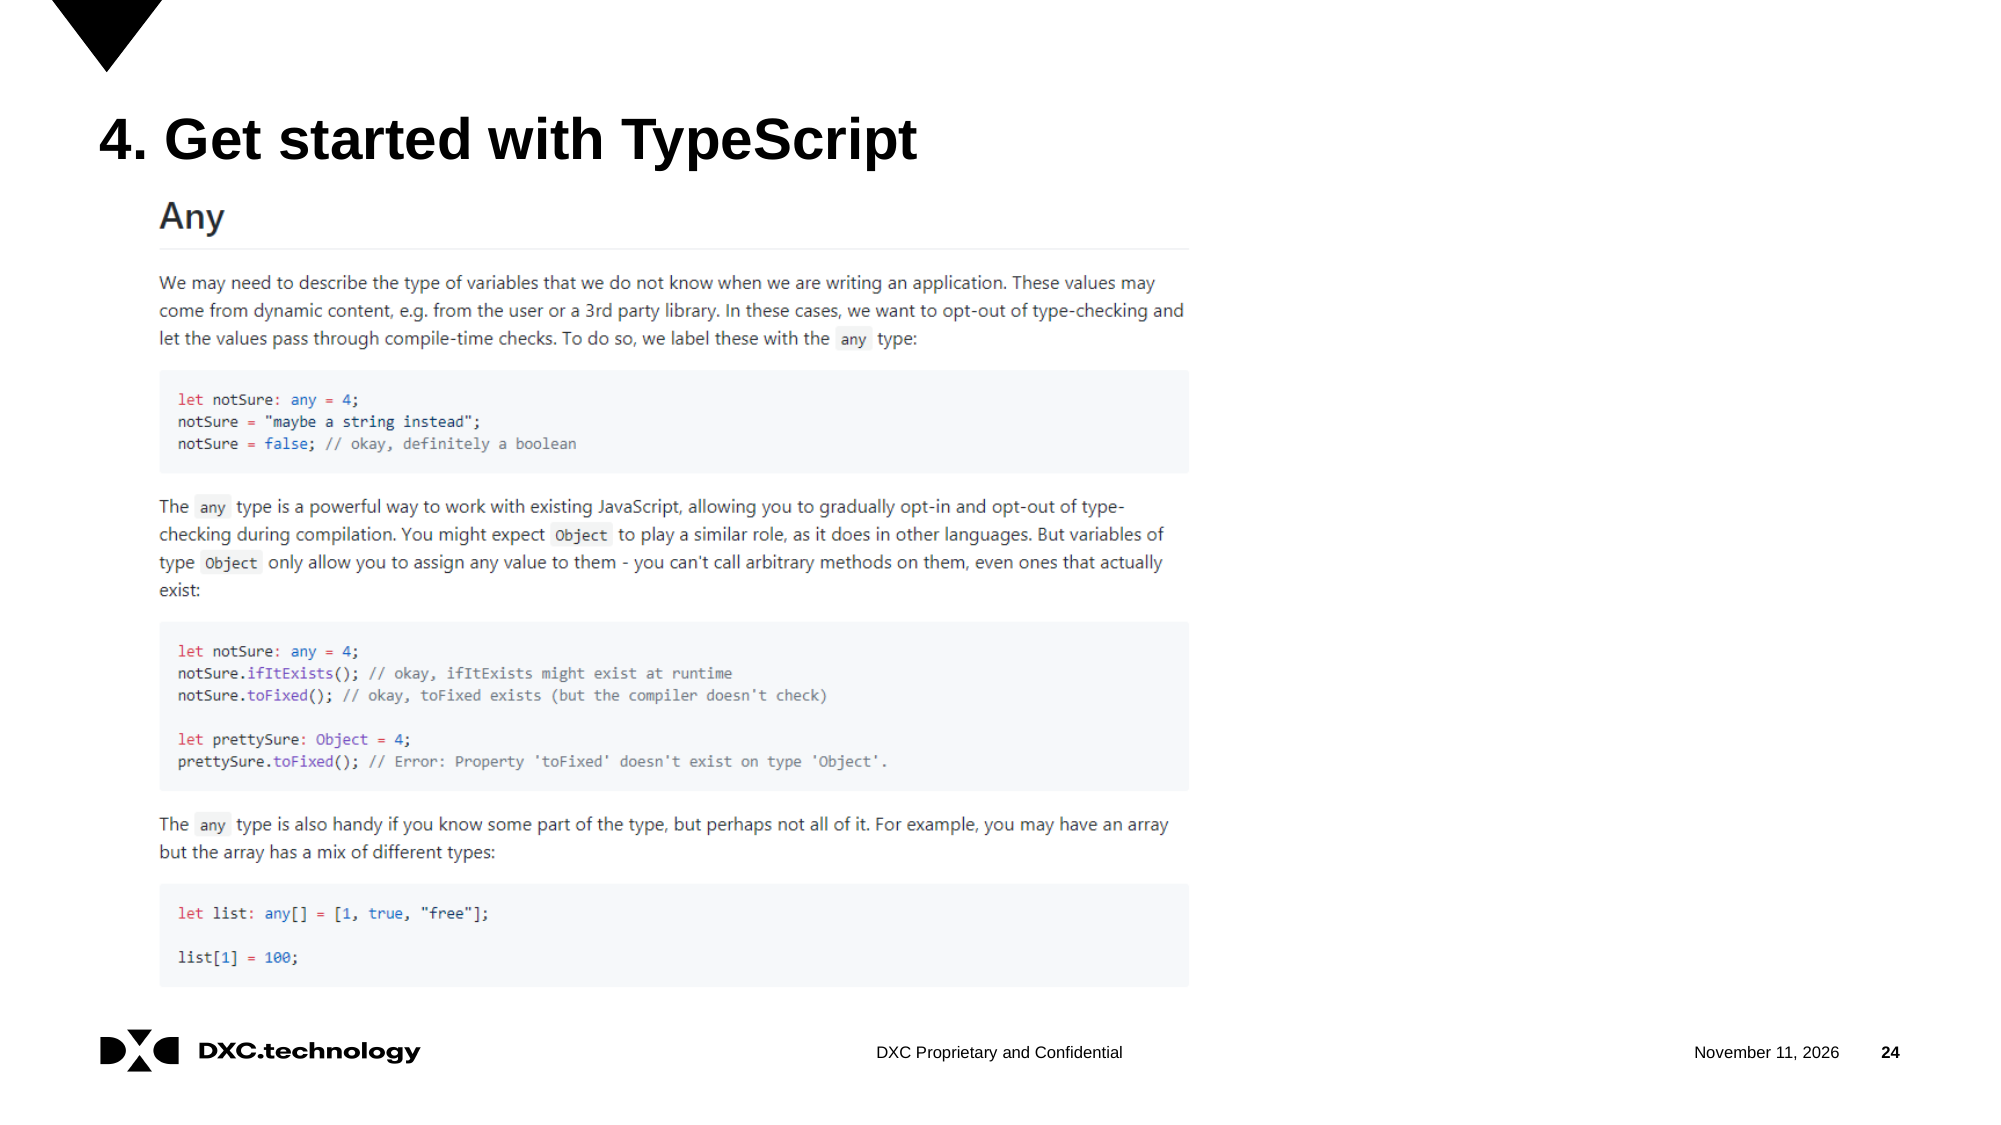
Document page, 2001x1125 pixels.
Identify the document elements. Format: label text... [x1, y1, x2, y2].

title 4. Get started with TypeScript [99, 112, 1900, 188]
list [147, 187, 1203, 1001]
